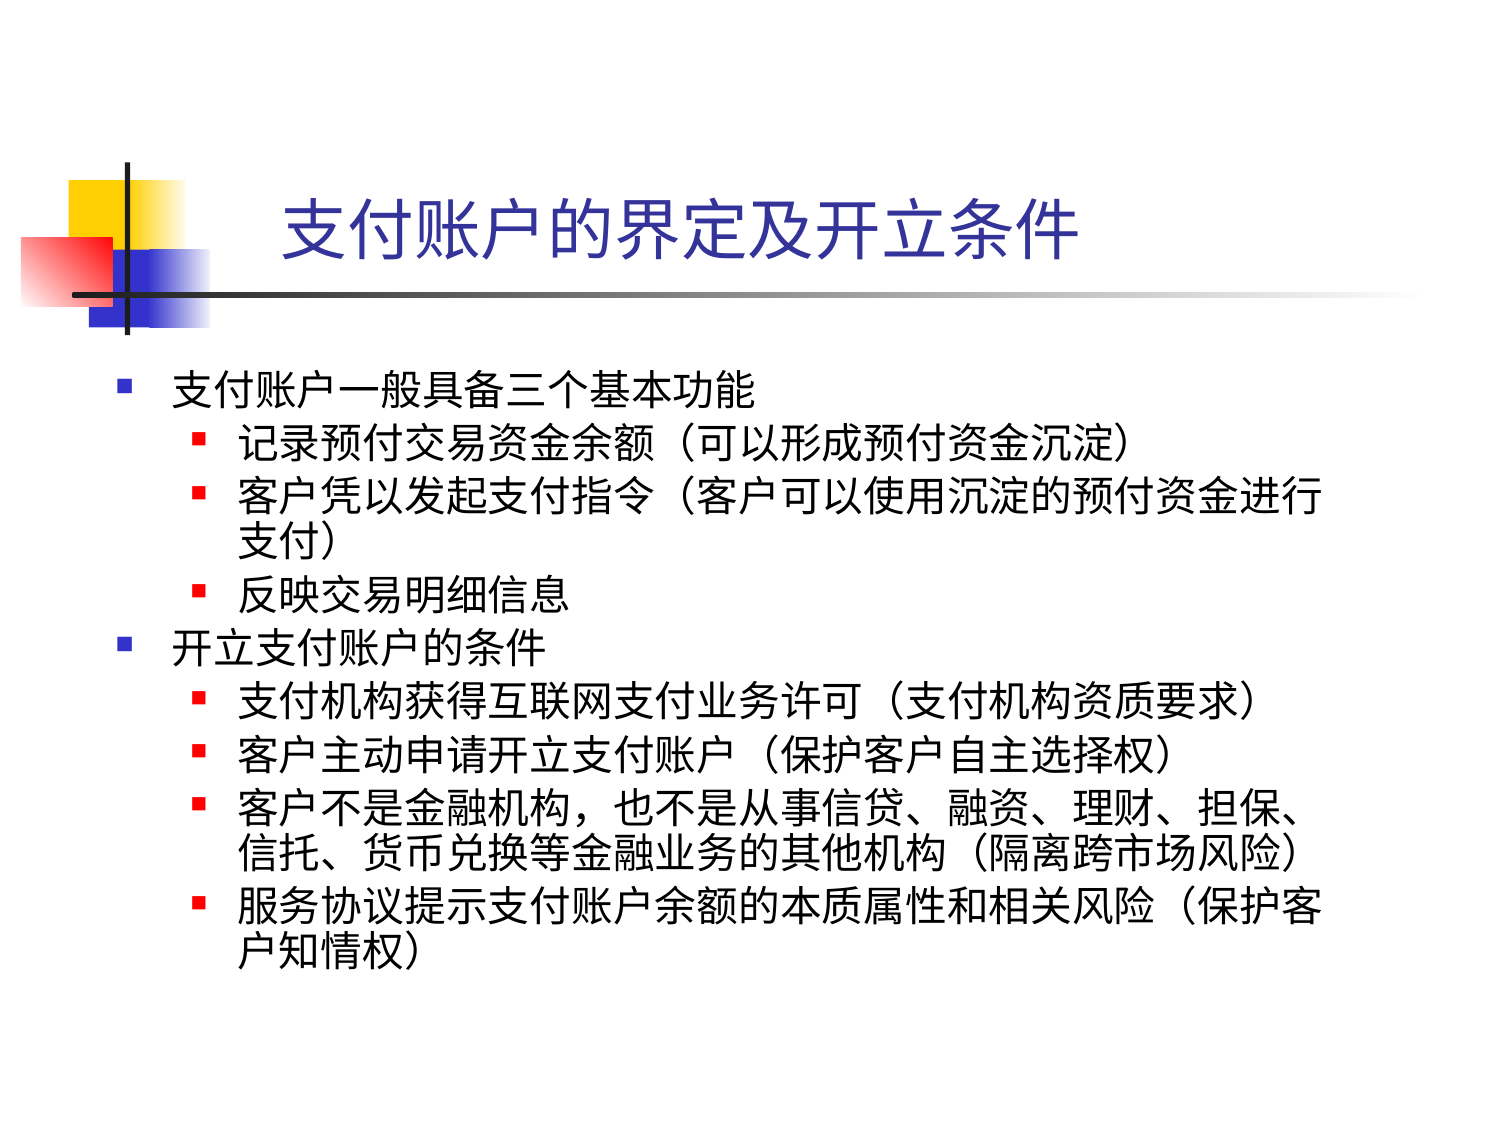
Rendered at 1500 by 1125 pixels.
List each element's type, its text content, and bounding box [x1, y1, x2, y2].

title 支付账户的界定及开立条件 [265, 125, 1468, 275]
list 支付账户一般具备三个基本功能 记录预付交易资金余额（可以形成预付资金沉淀） 客户凭以发起支付指令（客户可以使用沉淀的预付资金进行支付） 反映交易明细信息 开立支付账户的条件 支付机构获得互联网支付业务许可（支付机构资质要求） 客户主动申请开立支付账户（保护客户自主选择权） 客户不是金融机构，也不是从事信贷、融资、理财、担保、信托、货币兑换等金融业务的其他机构（隔离跨市场风险） 服务协议提示支付账户余额的本质属性和相关风险（保护客户知情权） [100, 361, 1365, 1037]
